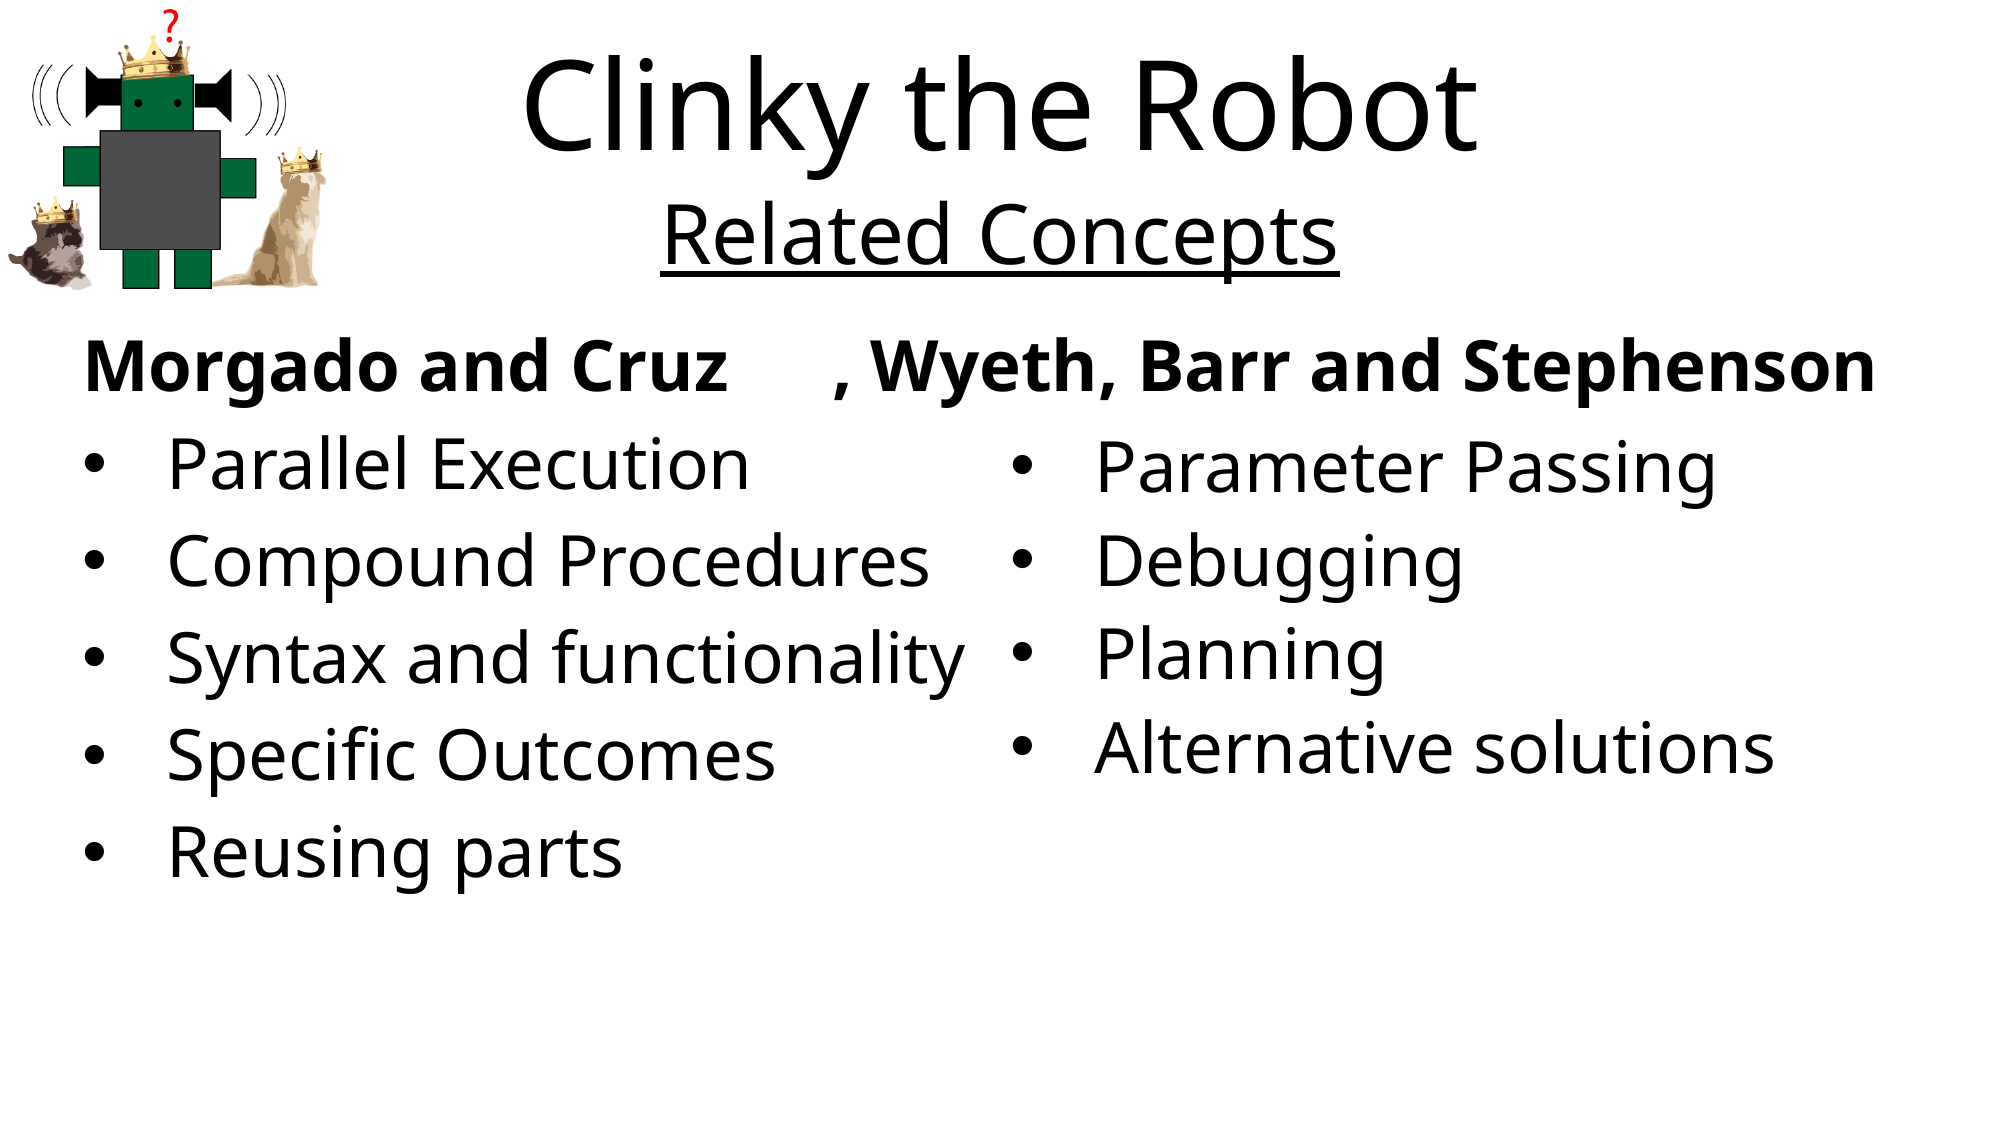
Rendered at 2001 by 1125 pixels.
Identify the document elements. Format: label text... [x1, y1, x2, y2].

text_box Parameter Passing Debugging Planning Alternative solutions [995, 406, 2000, 795]
title Clinky the Robot [356, 30, 1750, 184]
picture [0, 0, 356, 305]
subtitle Related Concepts [356, 184, 1810, 298]
text_box Morgado and Cruz , Wyeth, Barr and Stephenson Parallel Execution Compound Procedures Syntax and functionality Specific Outcomes Reusing parts [67, 323, 1914, 1125]
